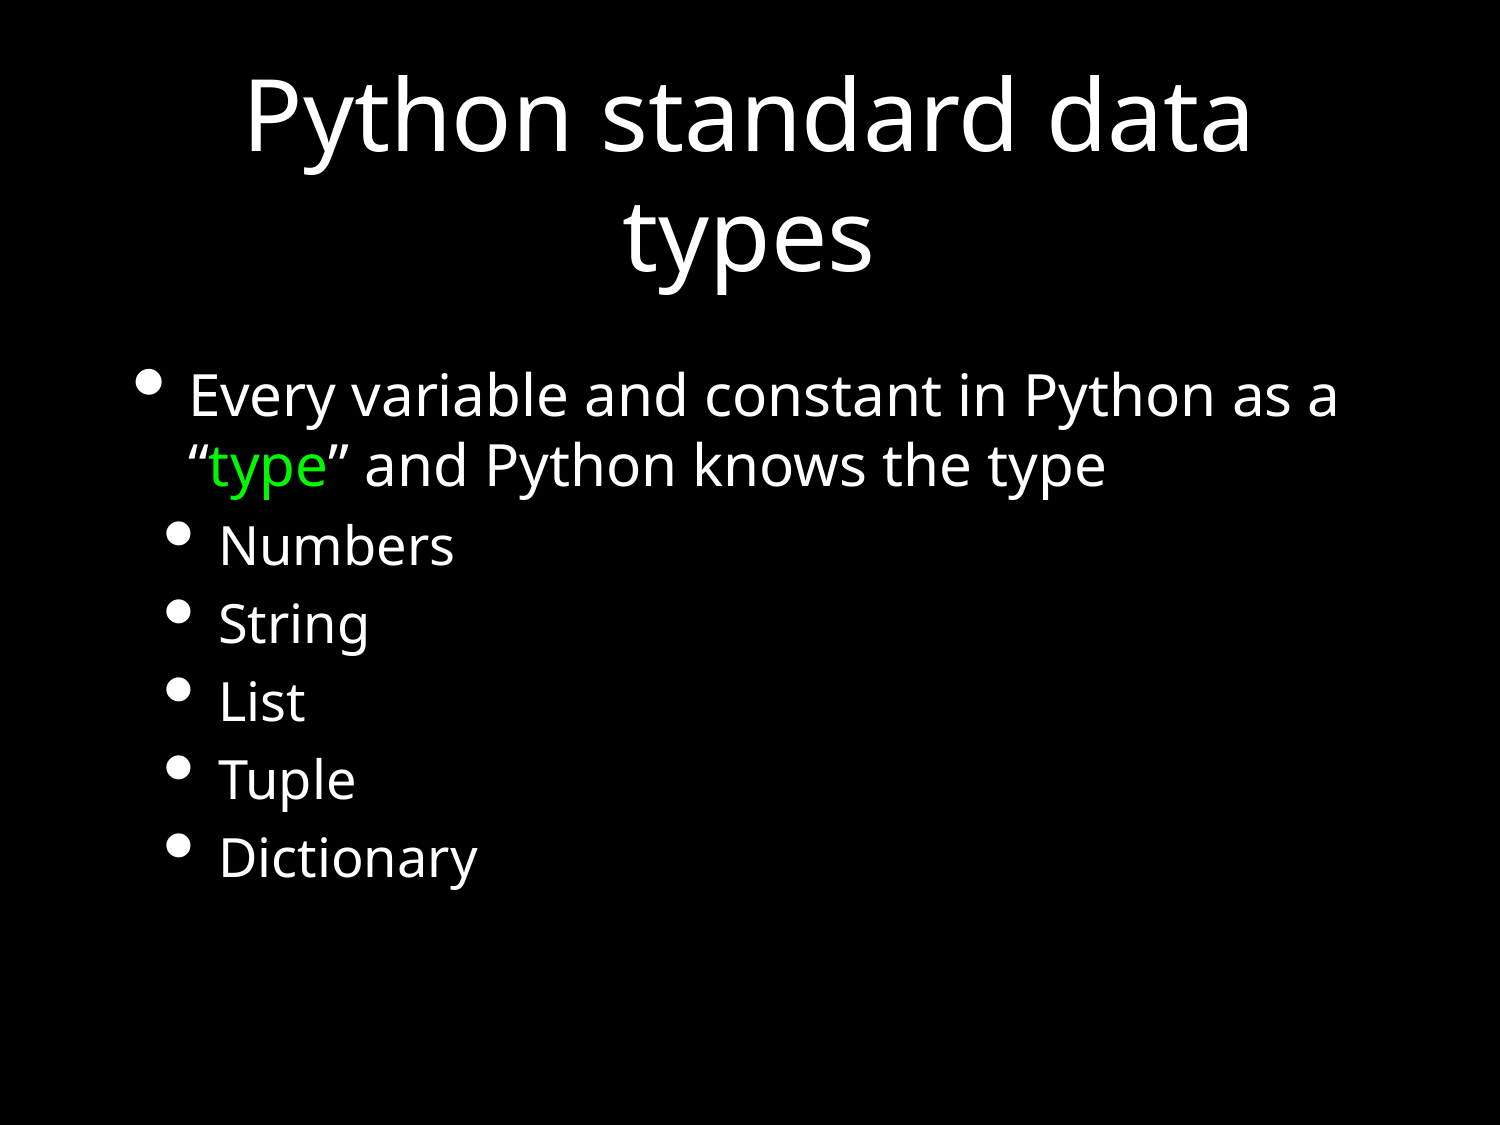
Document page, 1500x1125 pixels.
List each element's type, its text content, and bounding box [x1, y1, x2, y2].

list Every variable and constant in Python as a “type” and Python knows the type Numbers String List Tuple Dictionary [106, 323, 1393, 1027]
title Python standard data types [106, 29, 1393, 313]
